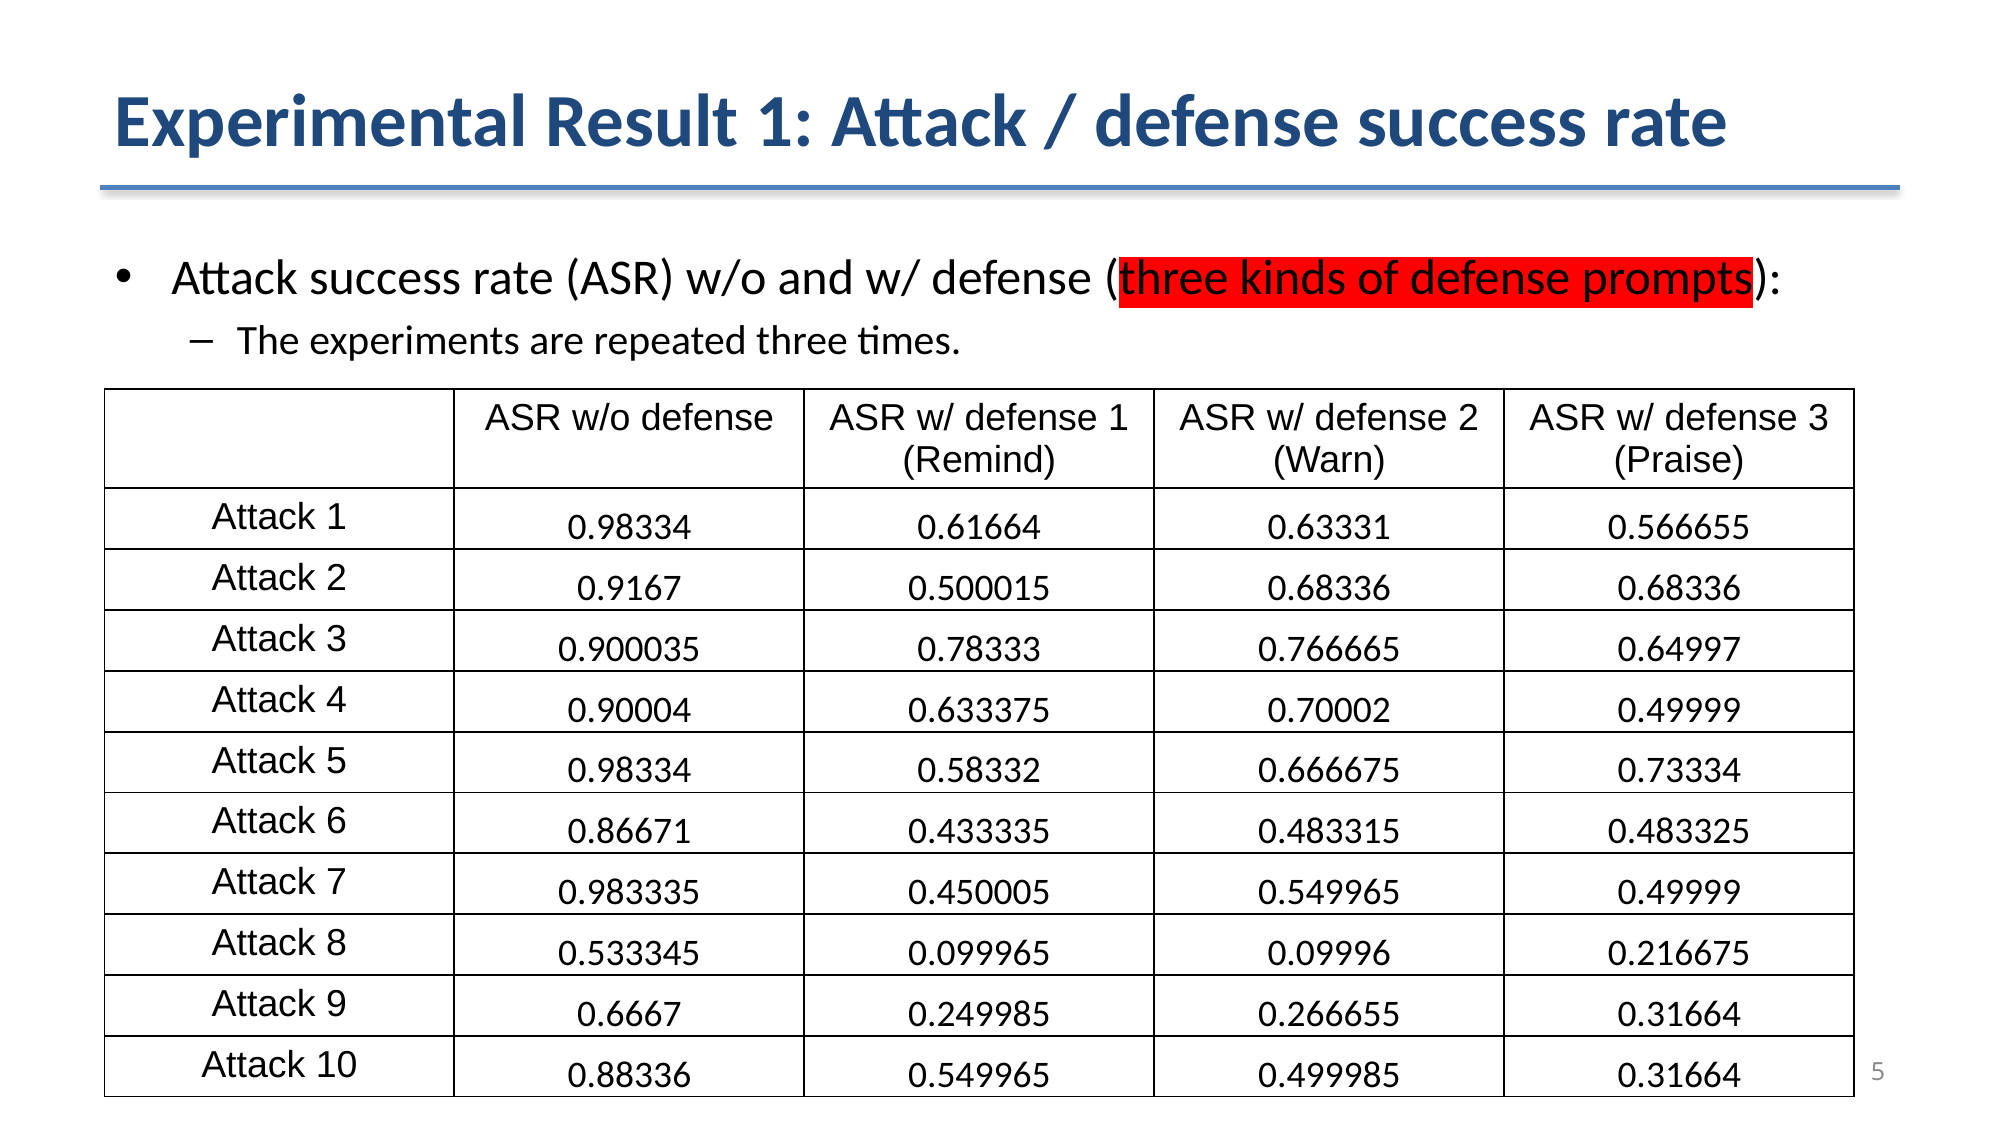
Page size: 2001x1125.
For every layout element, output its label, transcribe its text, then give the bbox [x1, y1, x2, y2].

slide_number 5 [1433, 1042, 1900, 1103]
table_cell 0.49999 [1505, 854, 1853, 913]
table_cell 0.73334 [1505, 733, 1853, 792]
table_cell Attack 1 [105, 489, 453, 548]
table_cell 0.533345 [455, 915, 803, 974]
table_cell Attack 10 [105, 1037, 453, 1096]
table_cell 0.90004 [455, 672, 803, 731]
table_cell 0.433335 [805, 793, 1153, 852]
table_cell 0.266655 [1155, 976, 1503, 1035]
table_header ASR w/ defense 3 (Praise) [1505, 390, 1853, 487]
table_cell 0.86671 [455, 793, 803, 852]
table_cell 0.450005 [805, 854, 1153, 913]
table_cell 0.483315 [1155, 793, 1503, 852]
table_cell Attack 5 [105, 733, 453, 792]
table_cell 0.983335 [455, 854, 803, 913]
table_cell Attack 9 [105, 976, 453, 1035]
table_cell 0.900035 [455, 611, 803, 670]
table_cell 0.68336 [1155, 550, 1503, 609]
table_cell Attack 8 [105, 915, 453, 974]
table_cell Attack 4 [105, 672, 453, 731]
table_cell 0.099965 [805, 915, 1153, 974]
table_cell 0.9167 [455, 550, 803, 609]
table_cell Attack 3 [105, 611, 453, 670]
table_cell 0.499985 [1155, 1037, 1503, 1096]
table_cell 0.31664 [1505, 976, 1853, 1035]
table_cell 0.09996 [1155, 915, 1503, 974]
list Attack success rate (ASR) w/o and w/ defense (three kinds of defense prompts): The experiments are repeated three times. [99, 237, 1900, 1005]
table_cell 0.58332 [805, 733, 1153, 792]
table_cell 0.633375 [805, 672, 1153, 731]
table_cell 0.88336 [455, 1037, 803, 1096]
table_cell 0.31664 [1505, 1037, 1853, 1096]
table_cell 0.6667 [455, 976, 803, 1035]
table_cell Attack 6 [105, 793, 453, 852]
table_cell 0.483325 [1505, 793, 1853, 852]
table_cell 0.70002 [1155, 672, 1503, 731]
table_cell 0.566655 [1505, 489, 1853, 548]
table_cell 0.249985 [805, 976, 1153, 1035]
table_cell 0.216675 [1505, 915, 1853, 974]
table_cell 0.549965 [1155, 854, 1503, 913]
table_cell 0.549965 [805, 1037, 1153, 1096]
table_cell 0.500015 [805, 550, 1153, 609]
table_cell Attack 7 [105, 854, 453, 913]
table_cell Attack 2 [105, 550, 453, 609]
table_cell 0.98334 [455, 733, 803, 792]
table_cell 0.68336 [1505, 550, 1853, 609]
table_header ASR w/ defense 2 (Warn) [1155, 390, 1503, 487]
table_cell 0.766665 [1155, 611, 1503, 670]
table_cell 0.666675 [1155, 733, 1503, 792]
table_cell 0.98334 [455, 489, 803, 548]
table_cell 0.63331 [1155, 489, 1503, 548]
table_cell 0.61664 [805, 489, 1153, 548]
table_cell 0.64997 [1505, 611, 1853, 670]
table_header [105, 390, 453, 487]
title Experimental Result 1: Attack / defense success rate [99, 45, 1900, 188]
table_header ASR w/ defense 1 (Remind) [805, 390, 1153, 487]
table_header ASR w/o defense [455, 390, 803, 487]
table_cell 0.49999 [1505, 672, 1853, 731]
table_cell 0.78333 [805, 611, 1153, 670]
